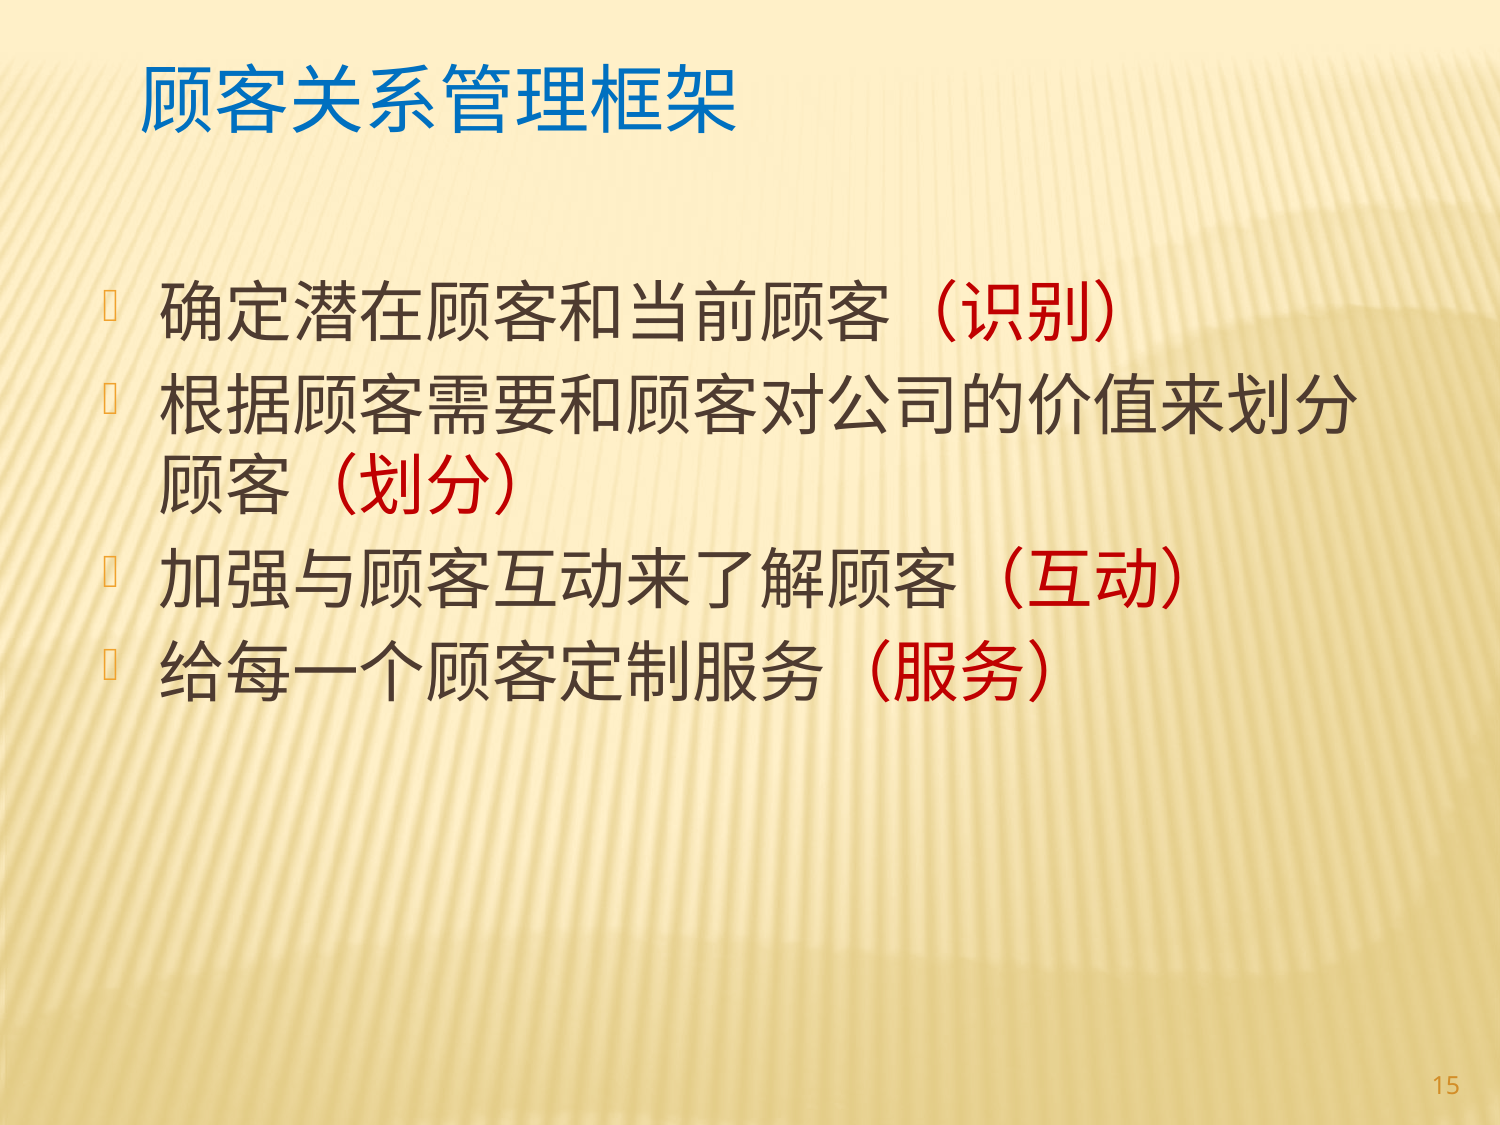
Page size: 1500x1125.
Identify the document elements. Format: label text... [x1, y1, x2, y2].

slide_number 15 [1350, 1062, 1475, 1103]
text_box 确定潜在顾客和当前顾客（识别） 根据顾客需要和顾客对公司的价值来划分顾客（划分） 加强与顾客互动来了解顾客（互动） 给每一个顾客定制服务（服务） [87, 262, 1388, 1013]
text_box 顾客关系管理框架 [124, 45, 1388, 233]
